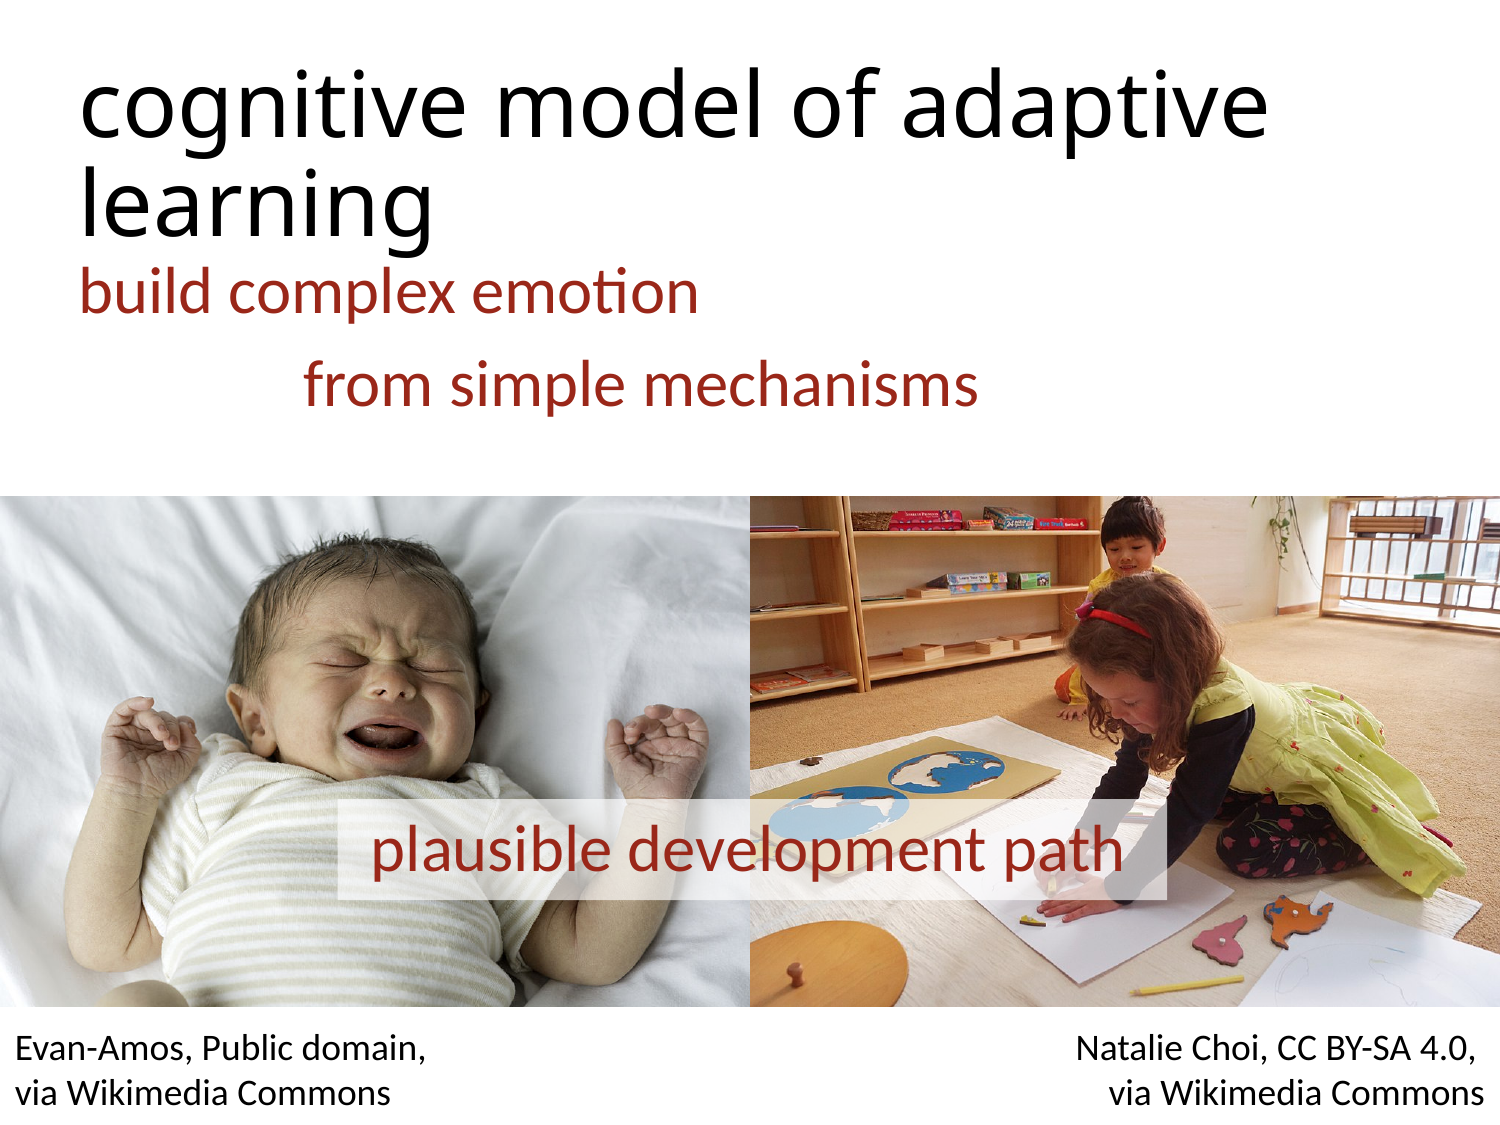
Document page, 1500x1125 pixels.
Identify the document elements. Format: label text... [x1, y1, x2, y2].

list build complex emotion from simple mechanisms plausible development path [63, 248, 1358, 496]
text_box Evan-Amos, Public domain, via Wikimedia Commons [0, 1015, 500, 1121]
picture [0, 496, 1500, 1007]
text_box Natalie Choi, CC BY-SA 4.0, via Wikimedia Commons [1000, 1015, 1500, 1121]
title cognitive model of adaptive learning [63, 48, 1451, 266]
